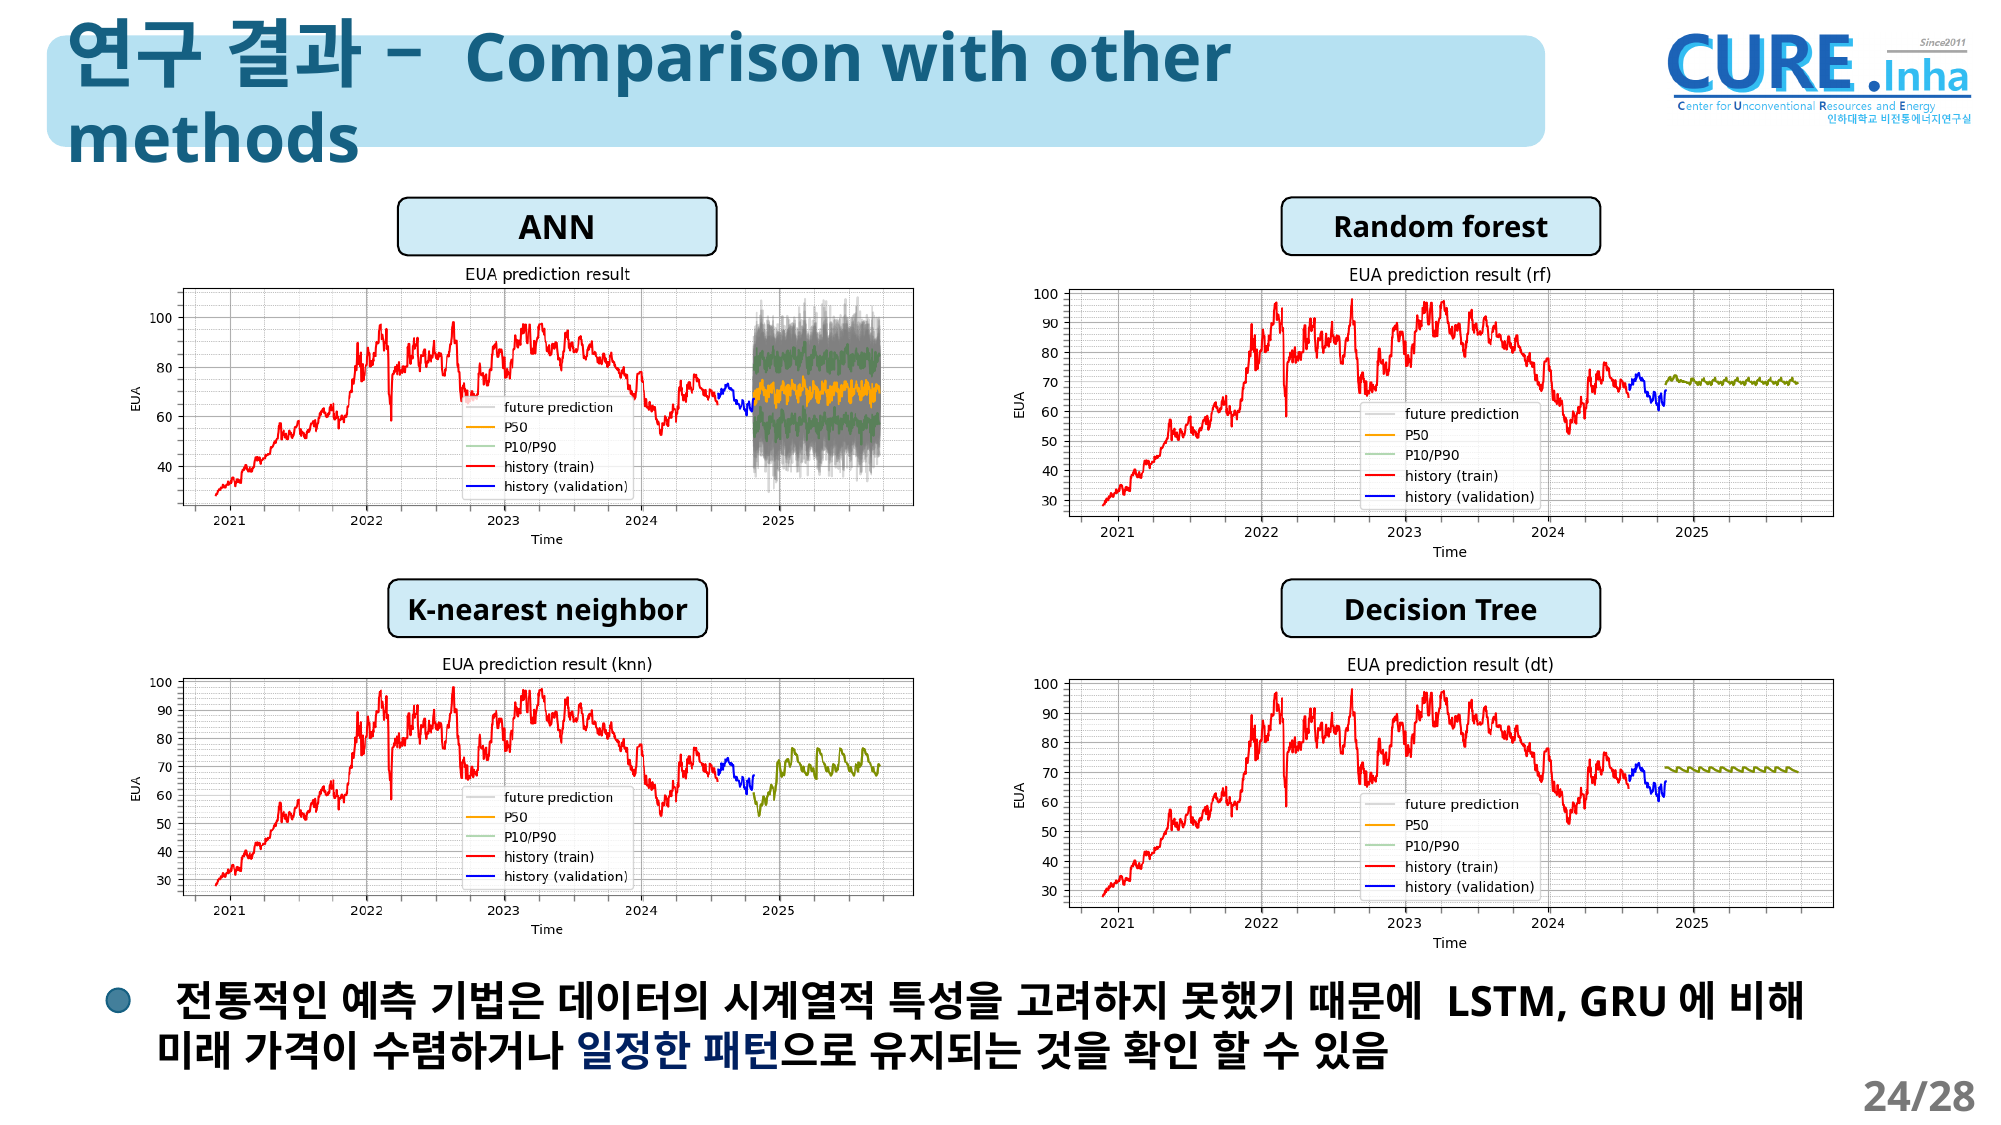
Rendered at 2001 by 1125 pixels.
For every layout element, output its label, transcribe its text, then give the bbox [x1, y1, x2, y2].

picture [119, 256, 922, 556]
text_box 전통적인 예측 기법은 데이터의 시계열적 특성을 고려하지 못했기 때문에 LSTM, GRU에 비해 미래 가격이 수렴하거나 일정한 패턴으로 유지되는 것을 확인 할 수 있음 [141, 967, 1909, 1083]
picture [1003, 646, 1841, 959]
text_box K-nearest neighbor [386, 577, 709, 639]
text_box 연구 결과 – Comparison with other methods [45, 33, 1547, 149]
picture [119, 646, 922, 946]
slide_number 24/28 [1547, 1065, 1998, 1125]
picture [1666, 32, 1973, 126]
text_box Random forest [1280, 195, 1603, 256]
text_box ANN [396, 196, 719, 256]
picture [1003, 256, 1841, 569]
text_box Decision Tree [1280, 577, 1603, 639]
text_box [104, 986, 132, 1014]
